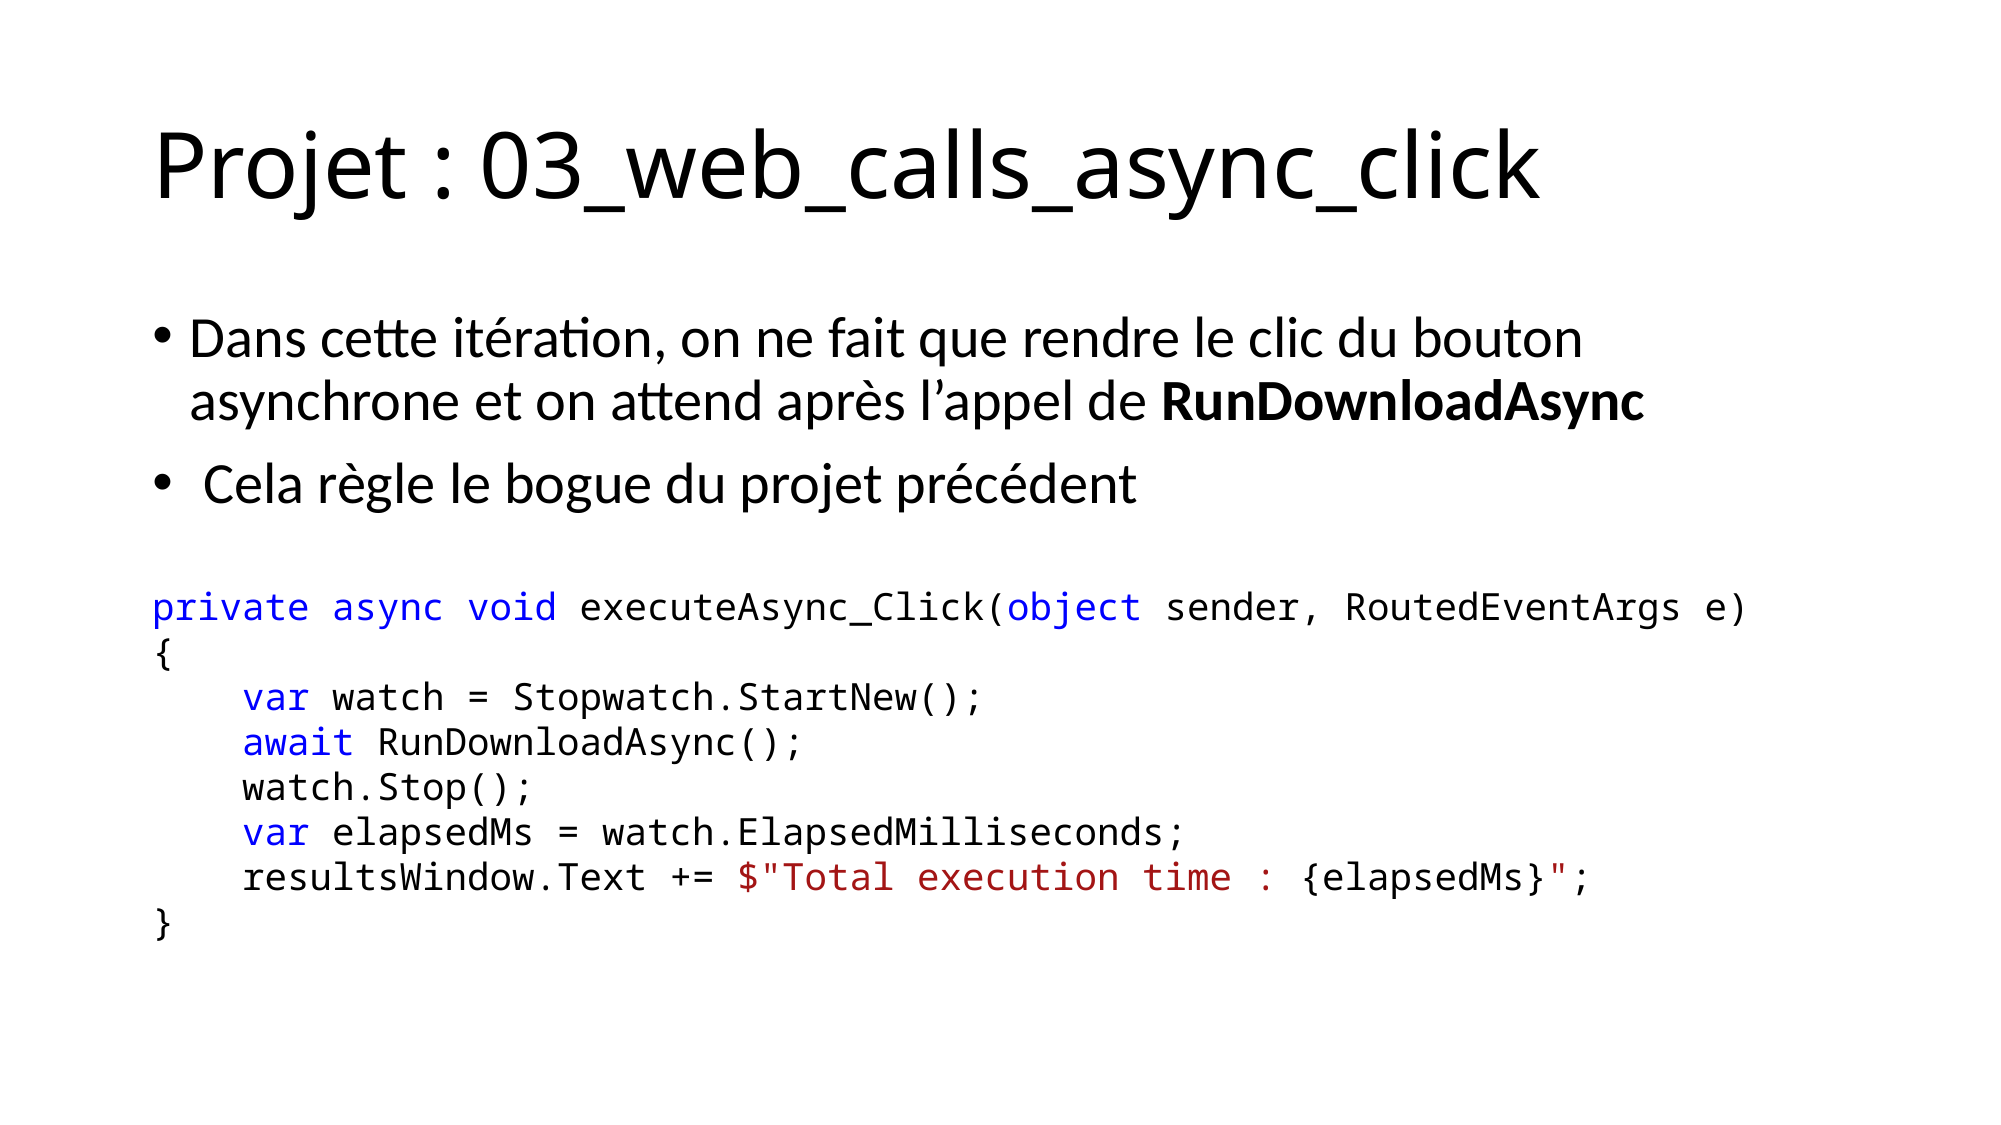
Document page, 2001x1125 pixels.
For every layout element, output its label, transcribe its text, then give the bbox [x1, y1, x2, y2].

title Projet : 03_web_calls_async_click [137, 59, 1863, 278]
list Dans cette itération, on ne fait que rendre le clic du bouton asynchrone et on attend après l’appel de RunDownloadAsync Cela règle le bogue du projet précédent [137, 299, 1863, 550]
text_box private async void executeAsync_Click(object sender, RoutedEventArgs e) { var watch = Stopwatch.StartNew(); await RunDownloadAsync(); watch.Stop(); var elapsedMs = watch.ElapsedMilliseconds; resultsWindow.Text += $"Total execution time : {elapsedMs}"; } [137, 575, 1863, 951]
